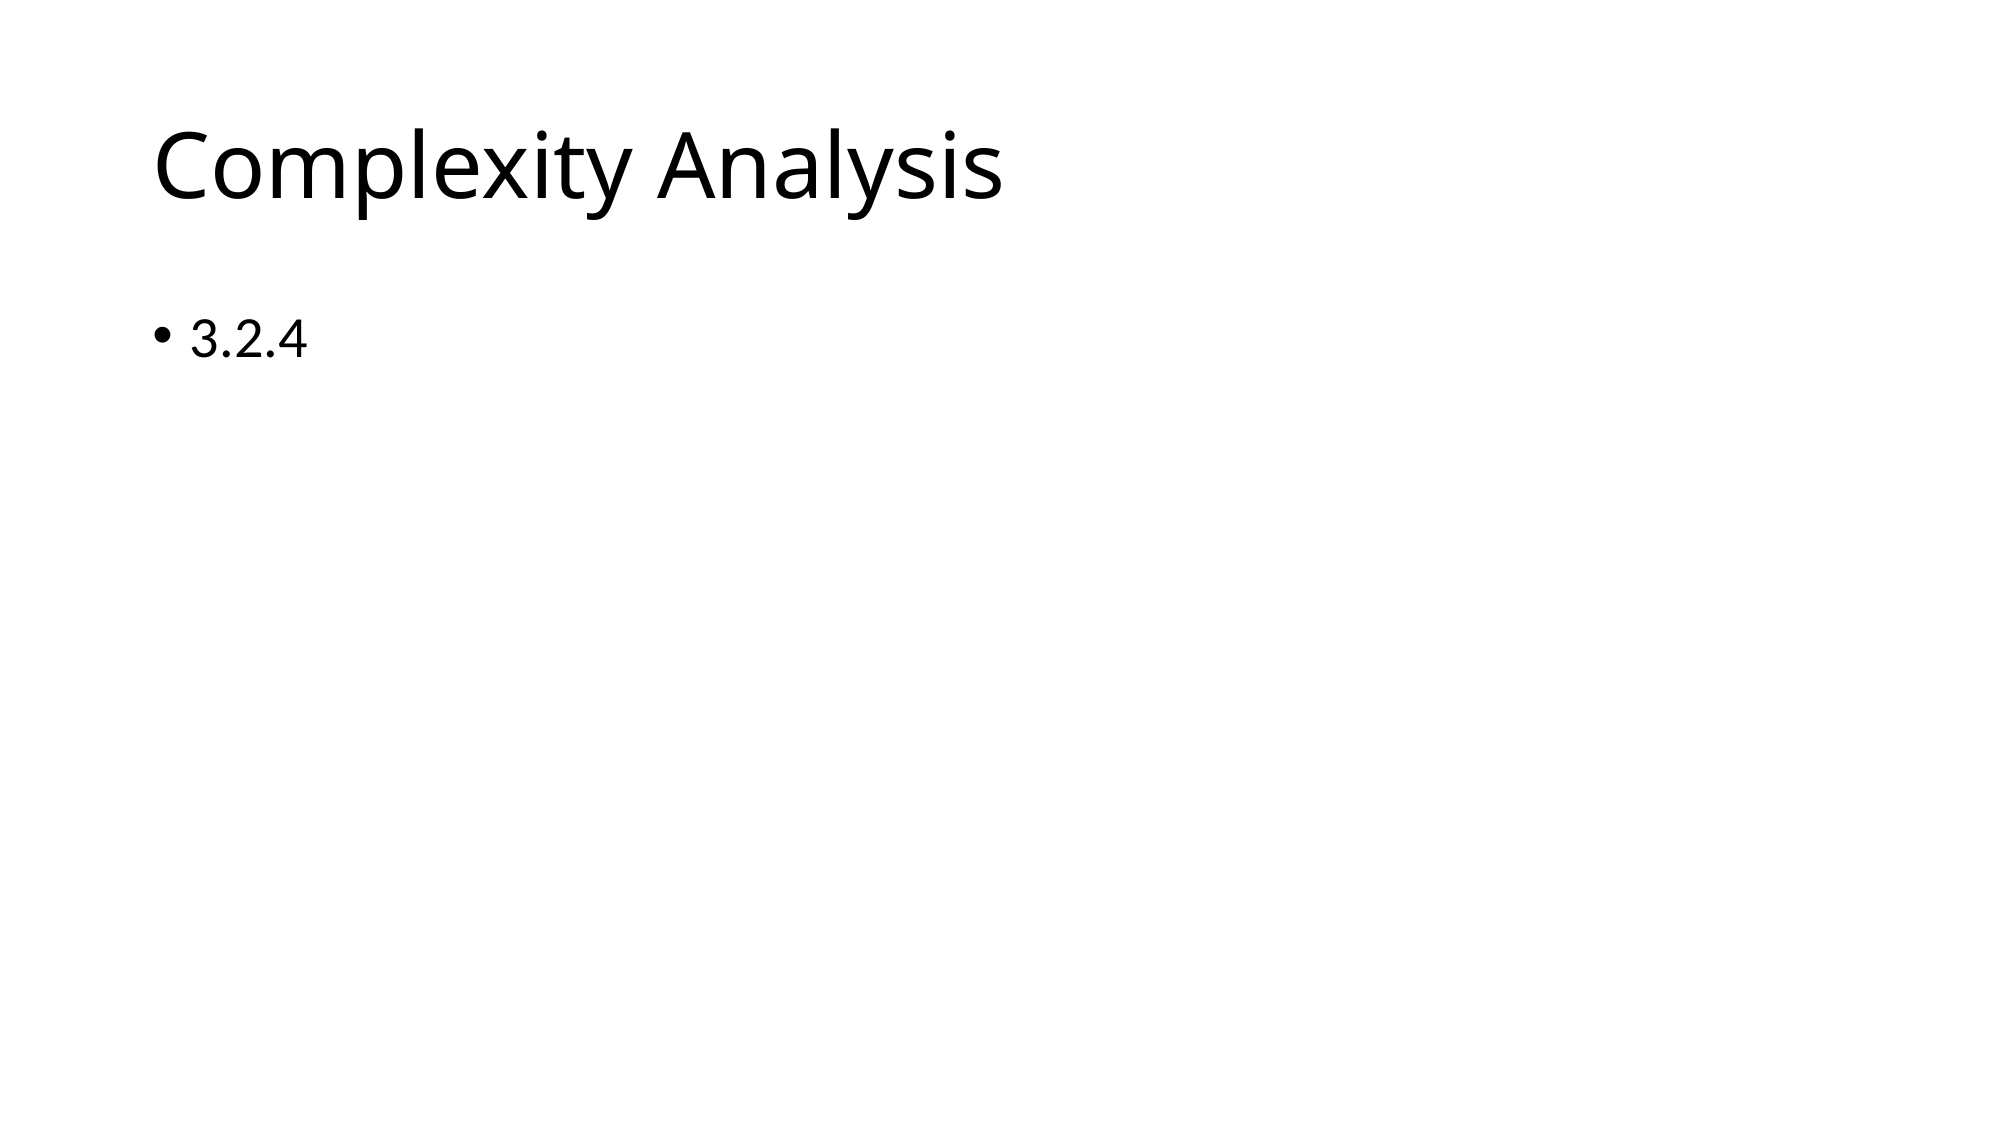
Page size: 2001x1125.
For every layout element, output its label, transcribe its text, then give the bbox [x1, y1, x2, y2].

title Complexity Analysis [137, 59, 1863, 278]
list 3.2.4 [137, 299, 1863, 1014]
